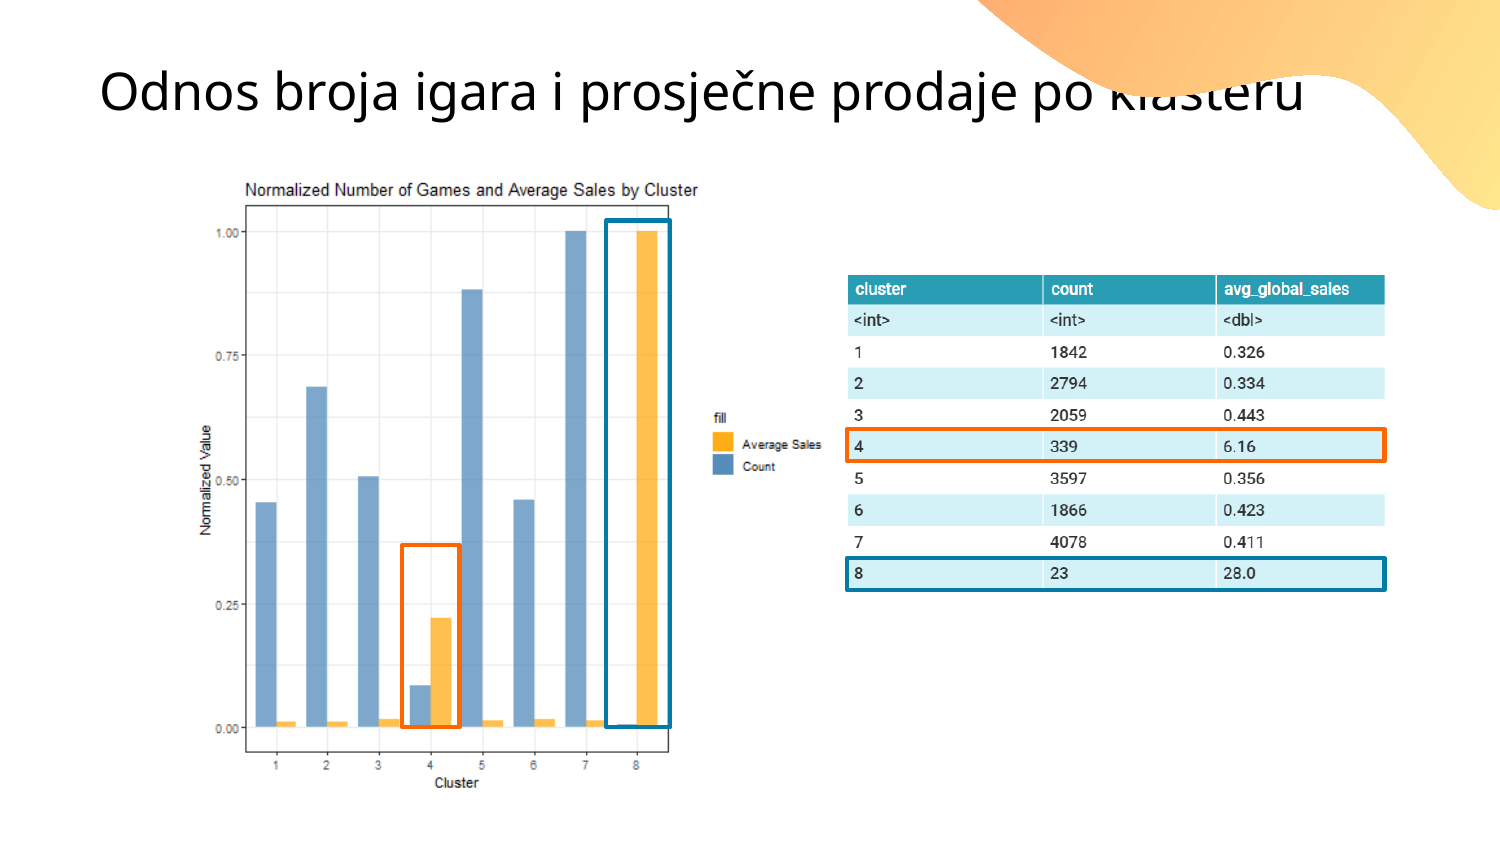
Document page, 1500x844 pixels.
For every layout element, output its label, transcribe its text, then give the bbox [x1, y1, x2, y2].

picture [190, 174, 836, 797]
picture [850, 561, 1381, 587]
text_box [974, 0, 1500, 212]
picture [846, 275, 1385, 555]
title Odnos broja igara i prosječne prodaje po klasteru [84, 47, 1405, 132]
